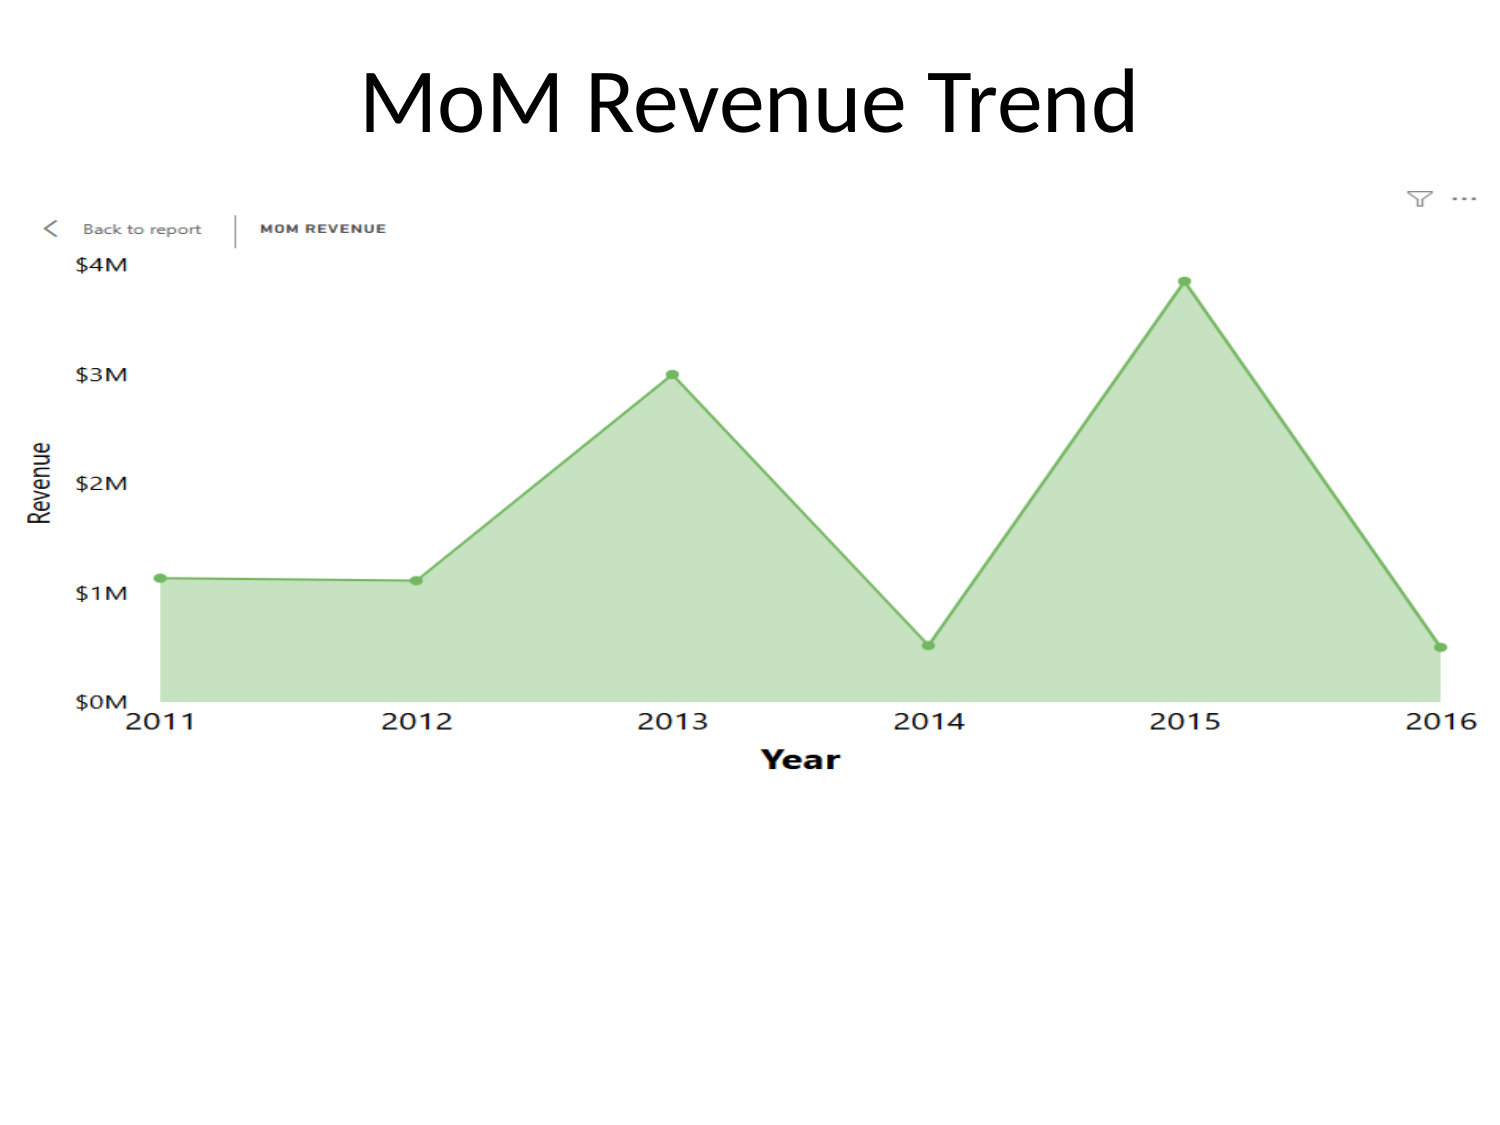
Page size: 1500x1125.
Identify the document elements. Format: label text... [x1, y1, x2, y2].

title MoM Revenue Trend [75, 1, 1425, 187]
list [22, 189, 1482, 779]
